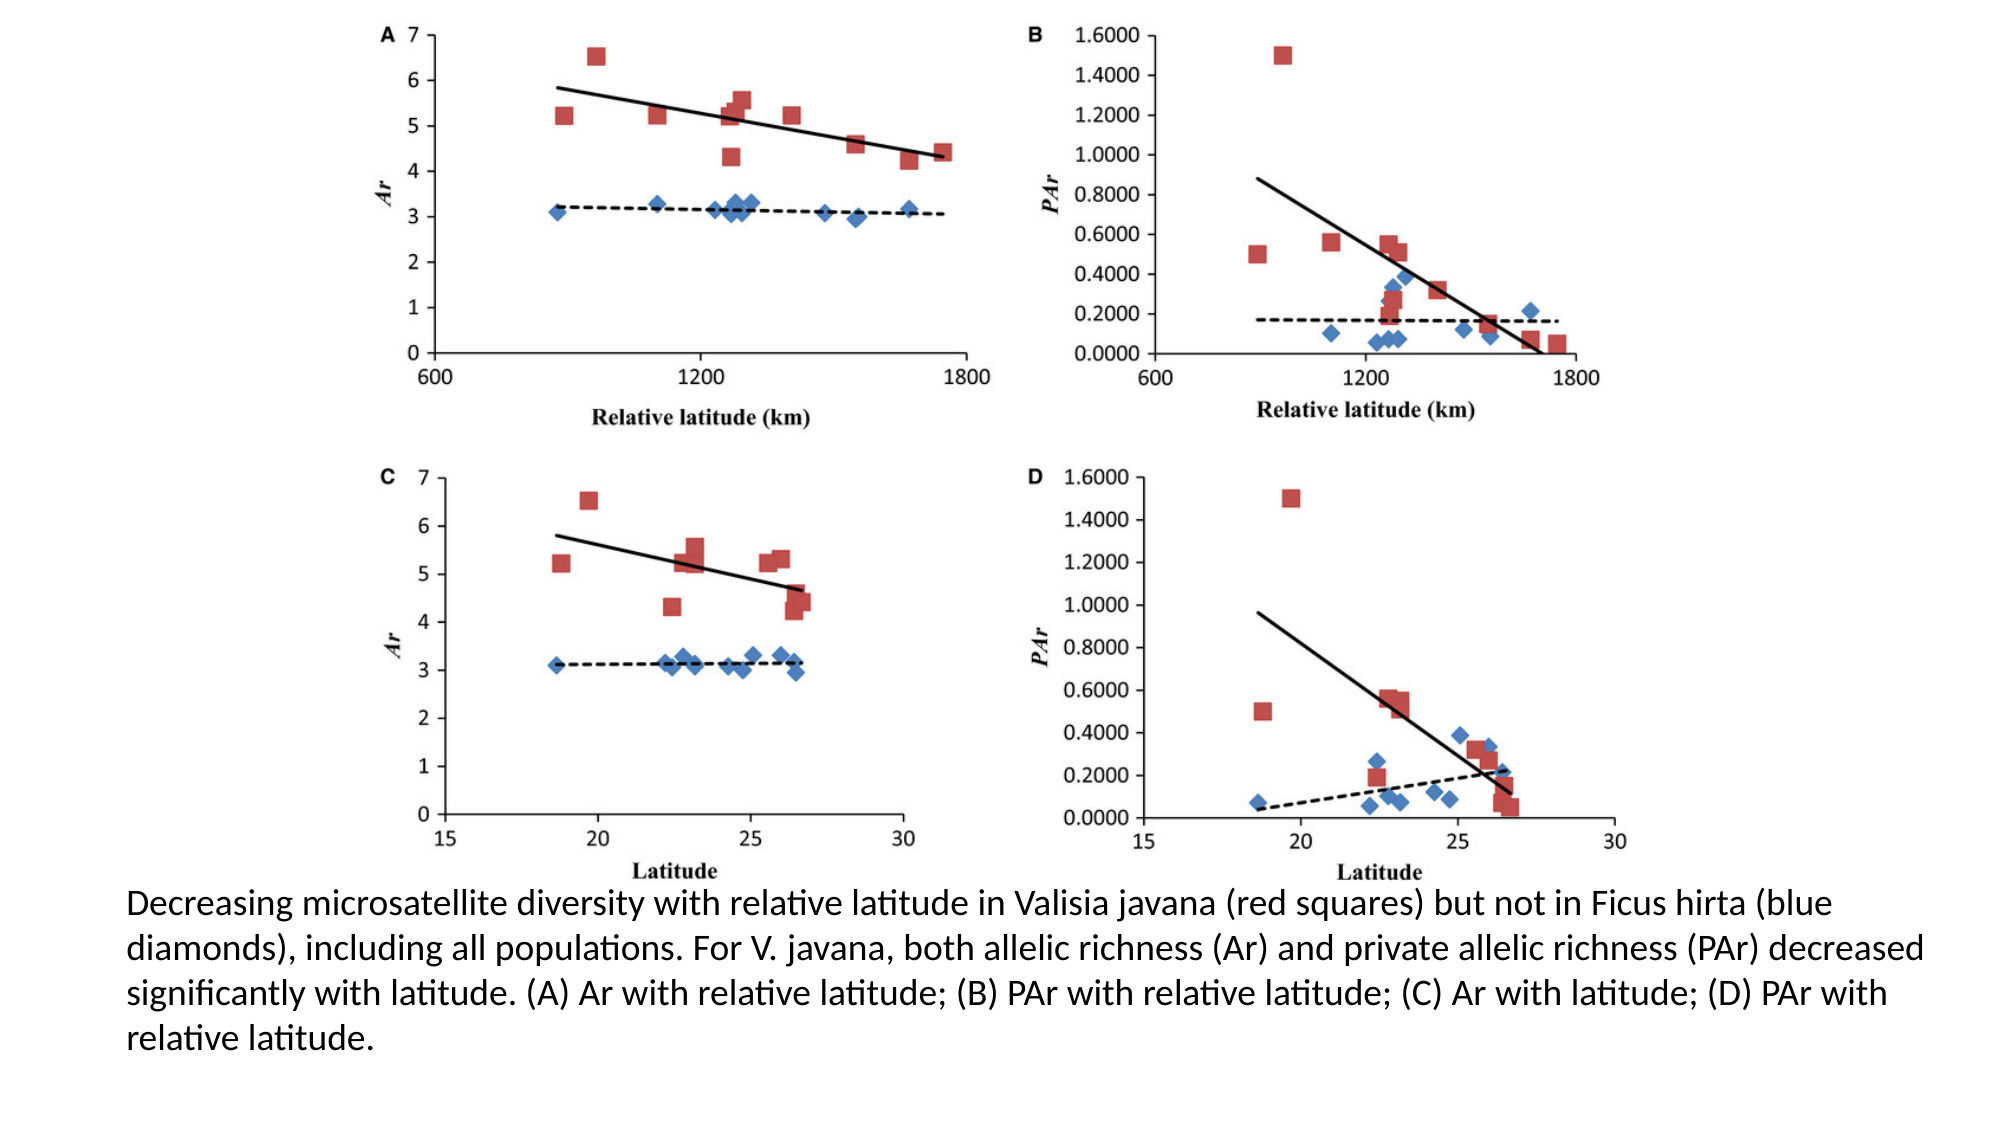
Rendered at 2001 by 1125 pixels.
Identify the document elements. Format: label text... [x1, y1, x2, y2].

text_box Decreasing microsatellite diversity with relative latitude in Valisia javana (red squares) but not in Ficus hirta (blue diamonds), including all populations. For V. javana, both allelic richness (Ar) and private allelic richness (PAr) decreased significantly with latitude. (A) Ar with relative latitude; (B) PAr with relative latitude; (C) Ar with latitude; (D) PAr with relative latitude. [111, 870, 1962, 1066]
picture [371, 21, 1629, 887]
